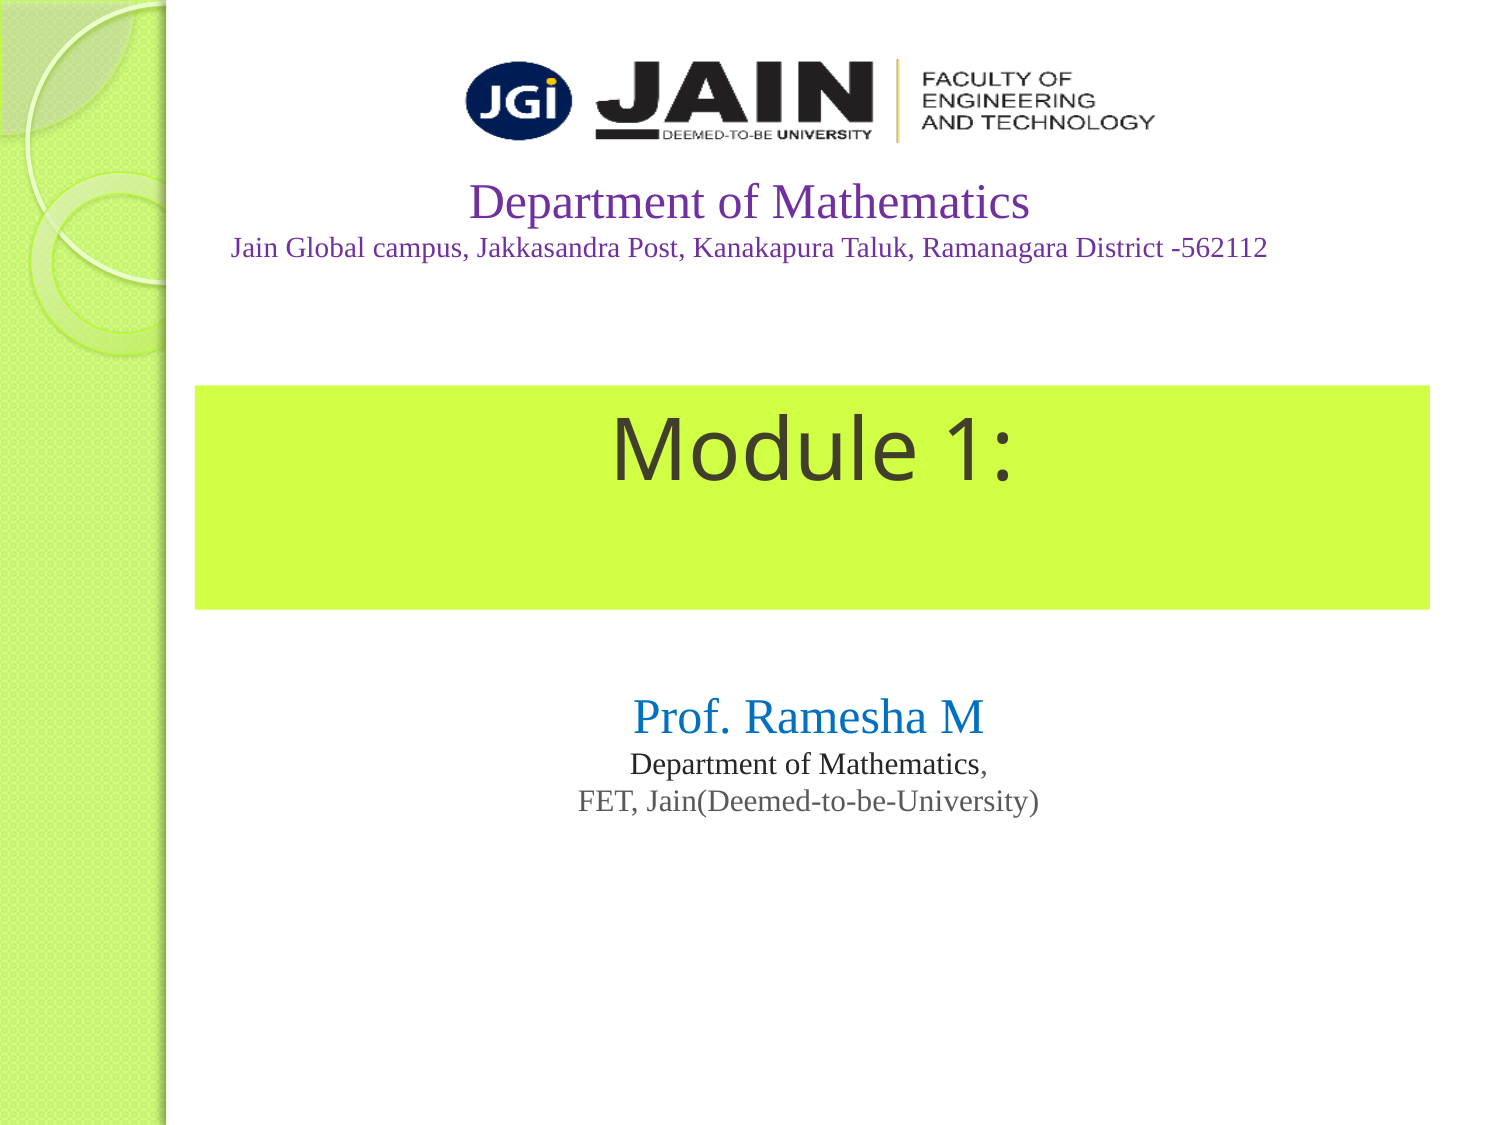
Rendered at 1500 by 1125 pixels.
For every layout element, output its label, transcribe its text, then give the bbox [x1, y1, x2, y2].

text_box Prof. Ramesha M Department of Mathematics, FET, Jain(Deemed-to-be-University) [135, 675, 1483, 863]
title Module 1: [194, 385, 1430, 610]
text_box Department of Mathematics Jain Global campus, Jakkasandra Post, Kanakapura Taluk, Ramanagara District -562112 [76, 160, 1424, 271]
picture [454, 42, 1170, 161]
